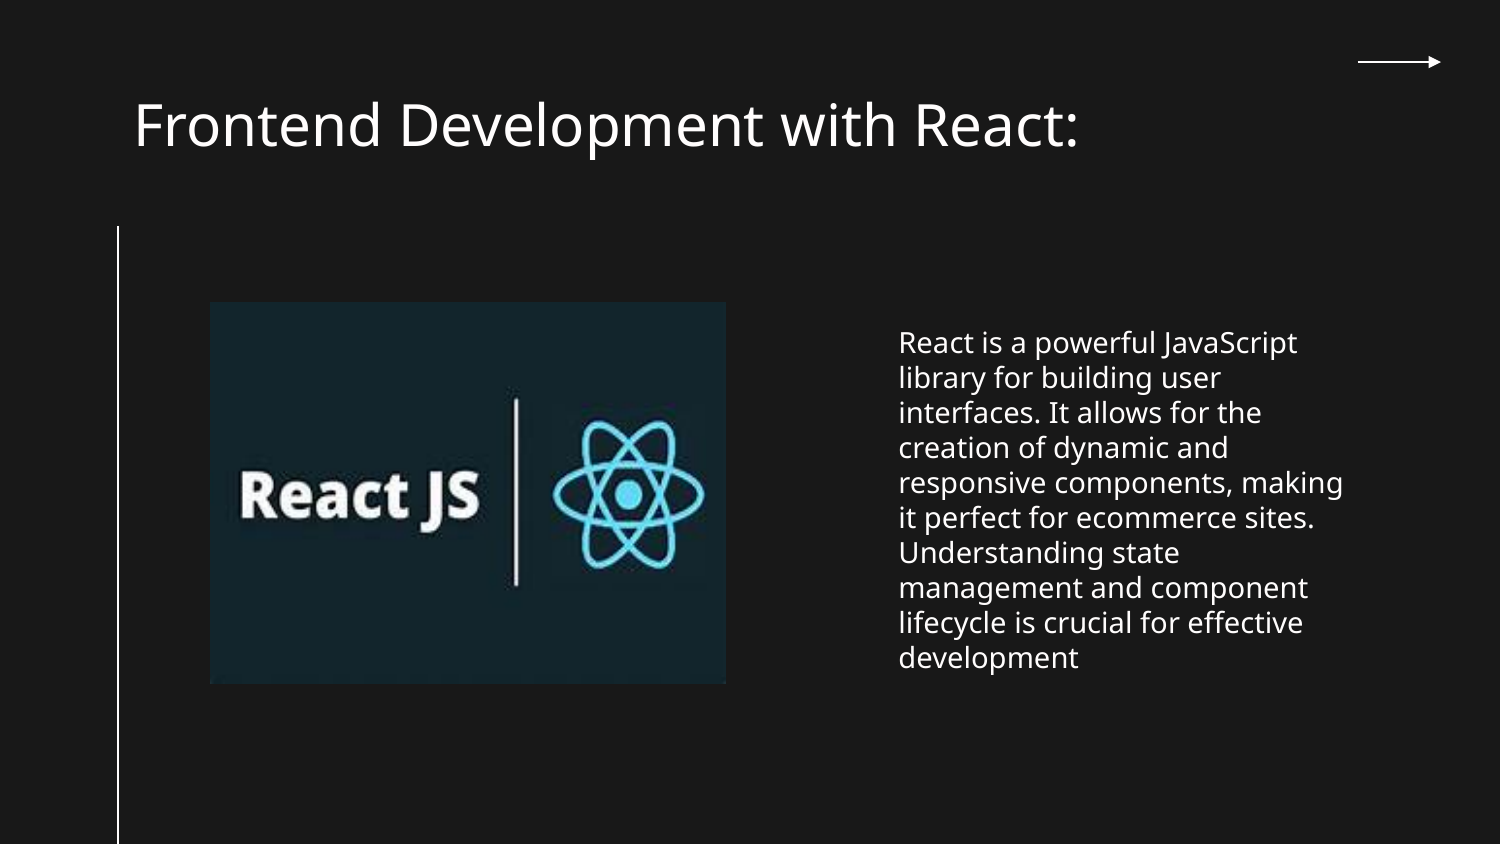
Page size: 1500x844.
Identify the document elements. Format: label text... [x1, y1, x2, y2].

title Frontend Development with React: [118, 72, 1382, 167]
subtitle React is a powerful JavaScript library for building user interfaces. It allows for the creation of dynamic and responsive components, making it perfect for ecommerce sites. Understanding state management and component lifecycle is crucial for effective development [883, 309, 1382, 804]
picture [210, 301, 727, 684]
